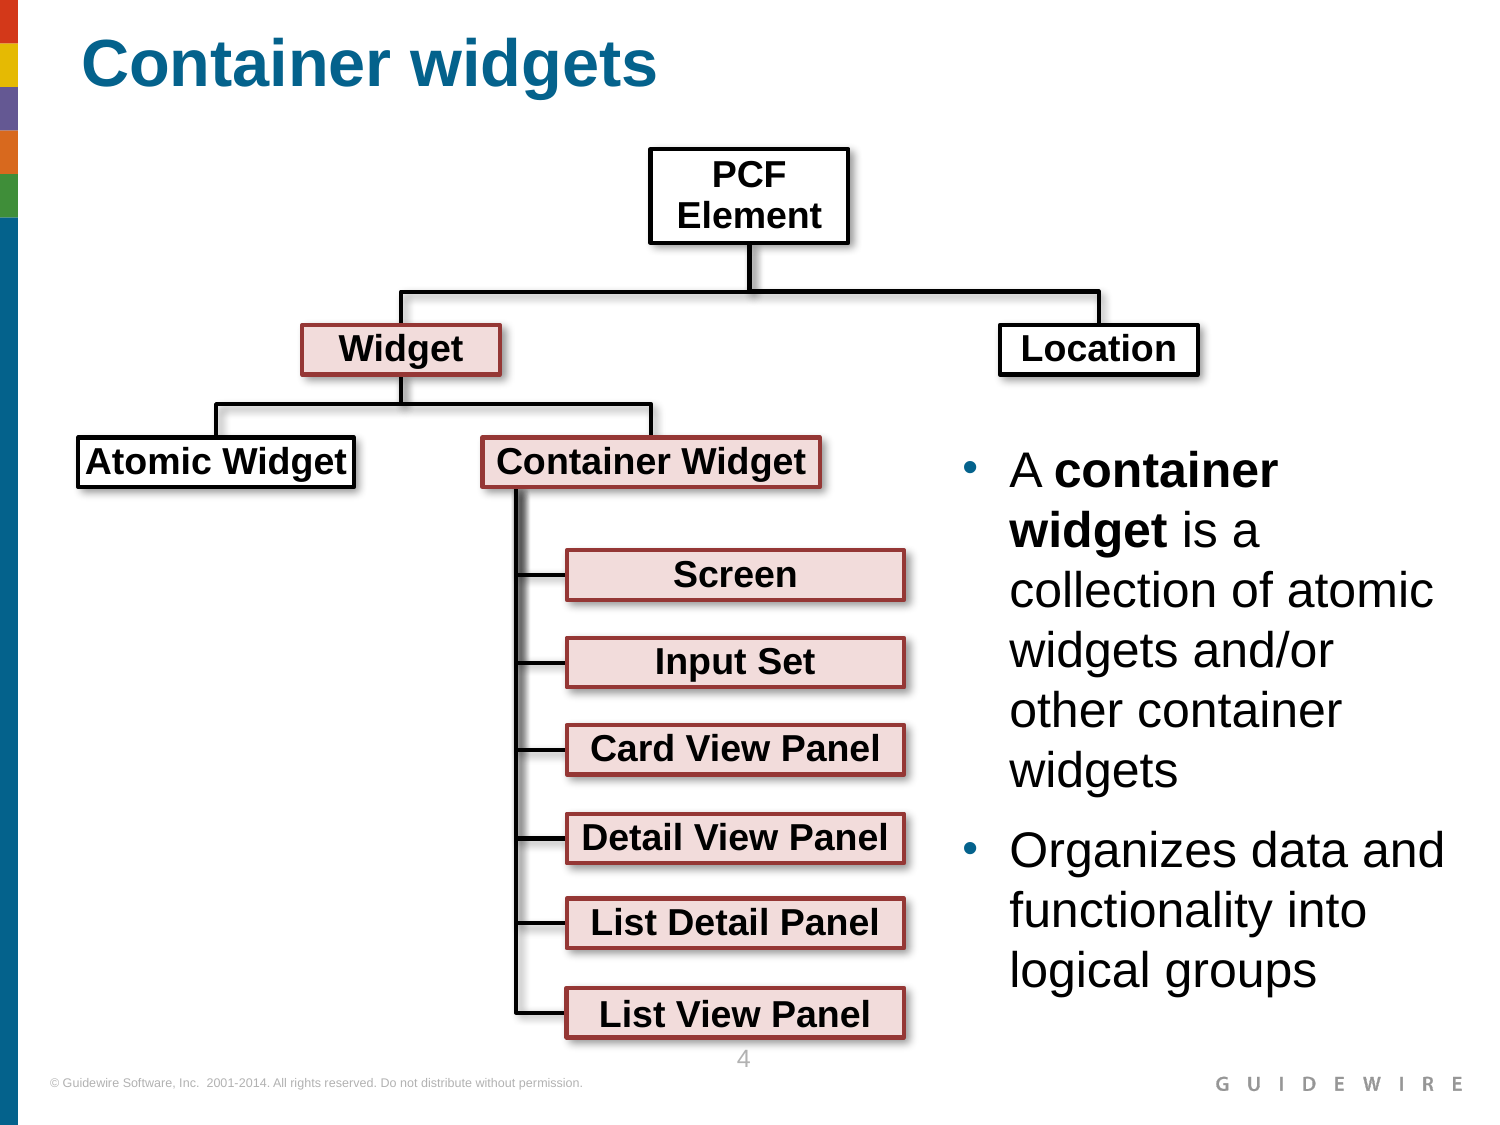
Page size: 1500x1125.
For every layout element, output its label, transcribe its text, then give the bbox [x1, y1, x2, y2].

text_box [399, 254, 751, 321]
text_box Atomic Widget [76, 435, 356, 489]
text_box [514, 668, 563, 752]
text_box A container widget is a collection of atomic widgets and/or other container widgets Organizes data and functionality into logical groups [962, 437, 1448, 1048]
text_box [514, 845, 564, 925]
text_box PCF Element [648, 147, 850, 245]
text_box List View Panel [564, 986, 906, 1040]
text_box Widget [300, 323, 502, 377]
text_box [514, 499, 563, 577]
text_box Container widgets [81, 19, 1446, 142]
text_box List Detail Panel [565, 896, 906, 950]
text_box Card View Panel [565, 723, 906, 777]
text_box [514, 756, 564, 841]
text_box Input Set [565, 636, 906, 689]
text_box Location [998, 323, 1200, 377]
text_box Screen [565, 548, 906, 602]
text_box [514, 930, 564, 1015]
text_box [762, 254, 1101, 321]
text_box [412, 387, 653, 434]
text_box [214, 387, 403, 434]
text_box Container Widget [480, 435, 822, 489]
picture [1215, 1073, 1480, 1096]
text_box Detail View Panel [565, 812, 906, 865]
text_box [514, 580, 563, 665]
